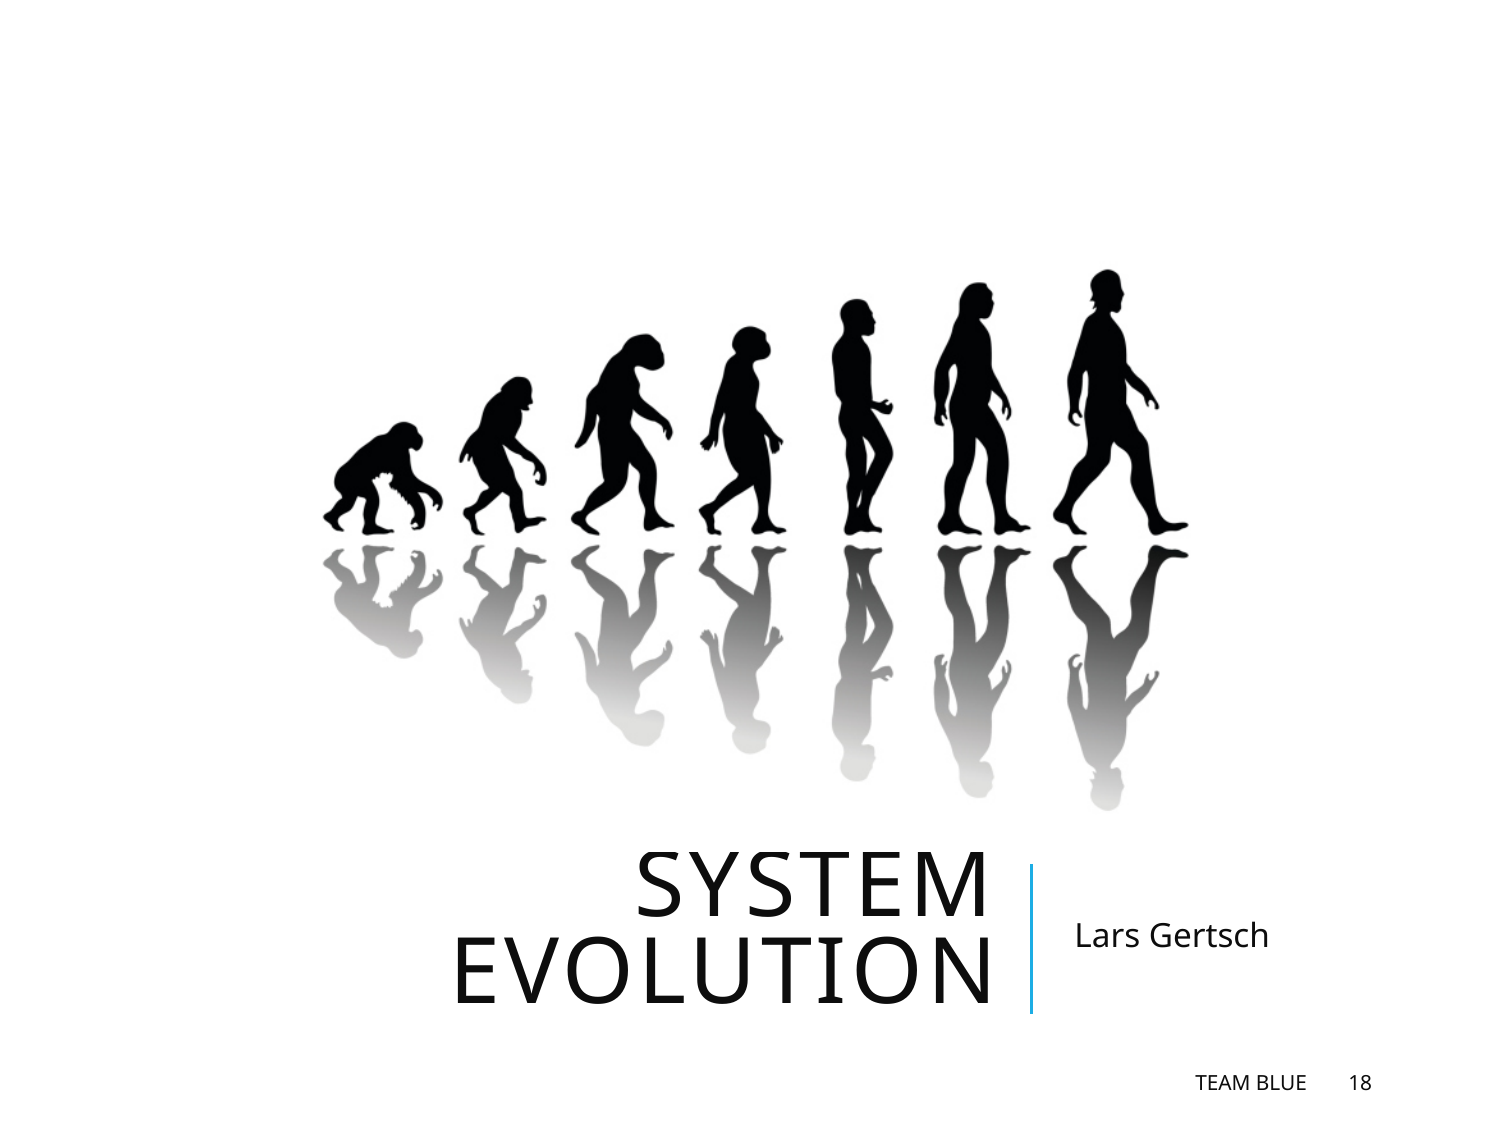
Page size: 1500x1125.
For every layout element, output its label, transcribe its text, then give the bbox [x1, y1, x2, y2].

picture [299, 221, 1212, 853]
list Lars Gertsch [1059, 813, 1454, 1054]
slide_number 18 [1333, 1061, 1454, 1107]
footer Team Blue [595, 1061, 1322, 1107]
title System Evolution [56, 813, 1013, 1054]
